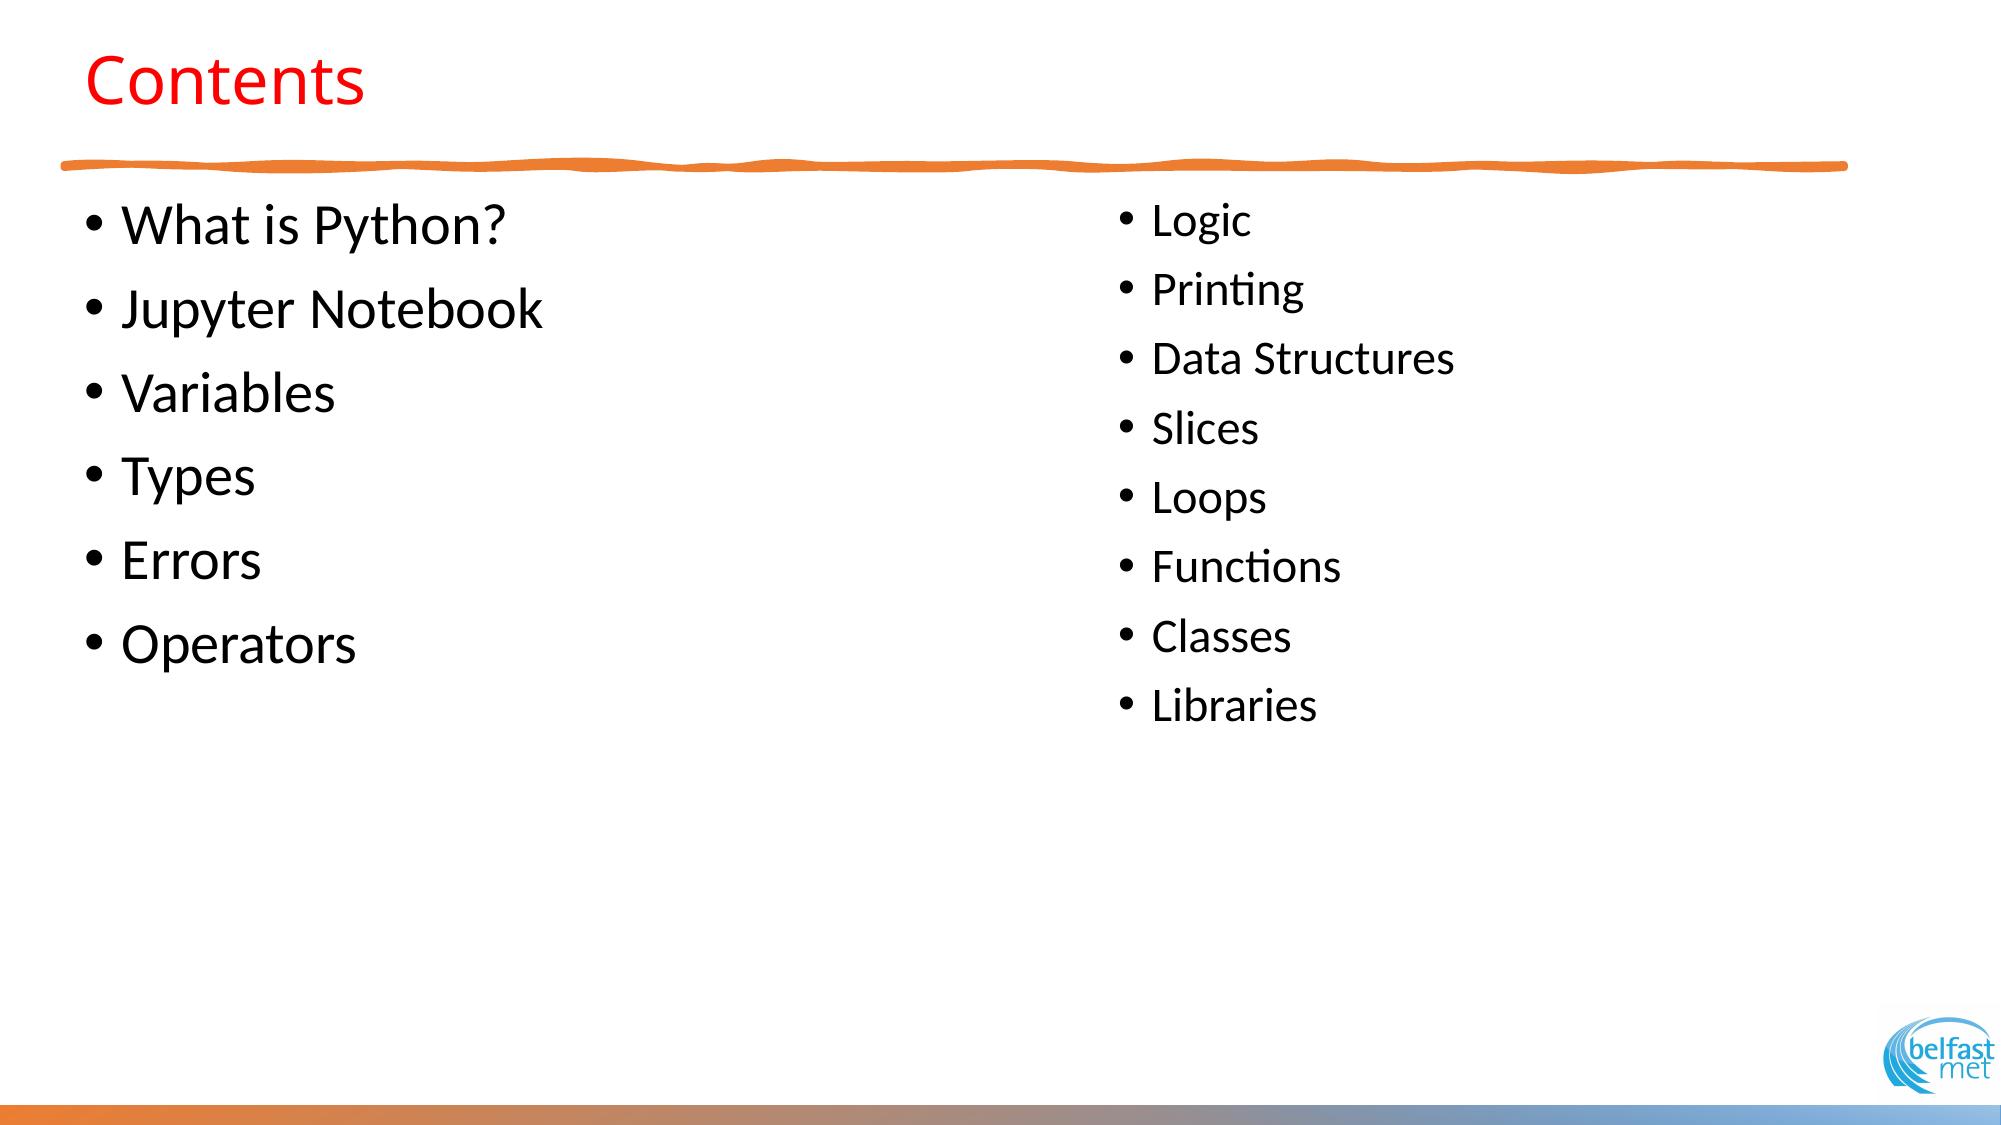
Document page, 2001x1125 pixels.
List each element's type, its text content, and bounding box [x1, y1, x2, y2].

title Contents [69, 21, 1829, 146]
list What is Python? Jupyter Notebook Variables Types Errors Operators [69, 187, 822, 744]
text_box Logic Printing Data Structures Slices Loops Functions Classes Libraries [1103, 186, 1856, 744]
picture [1877, 1003, 2000, 1105]
